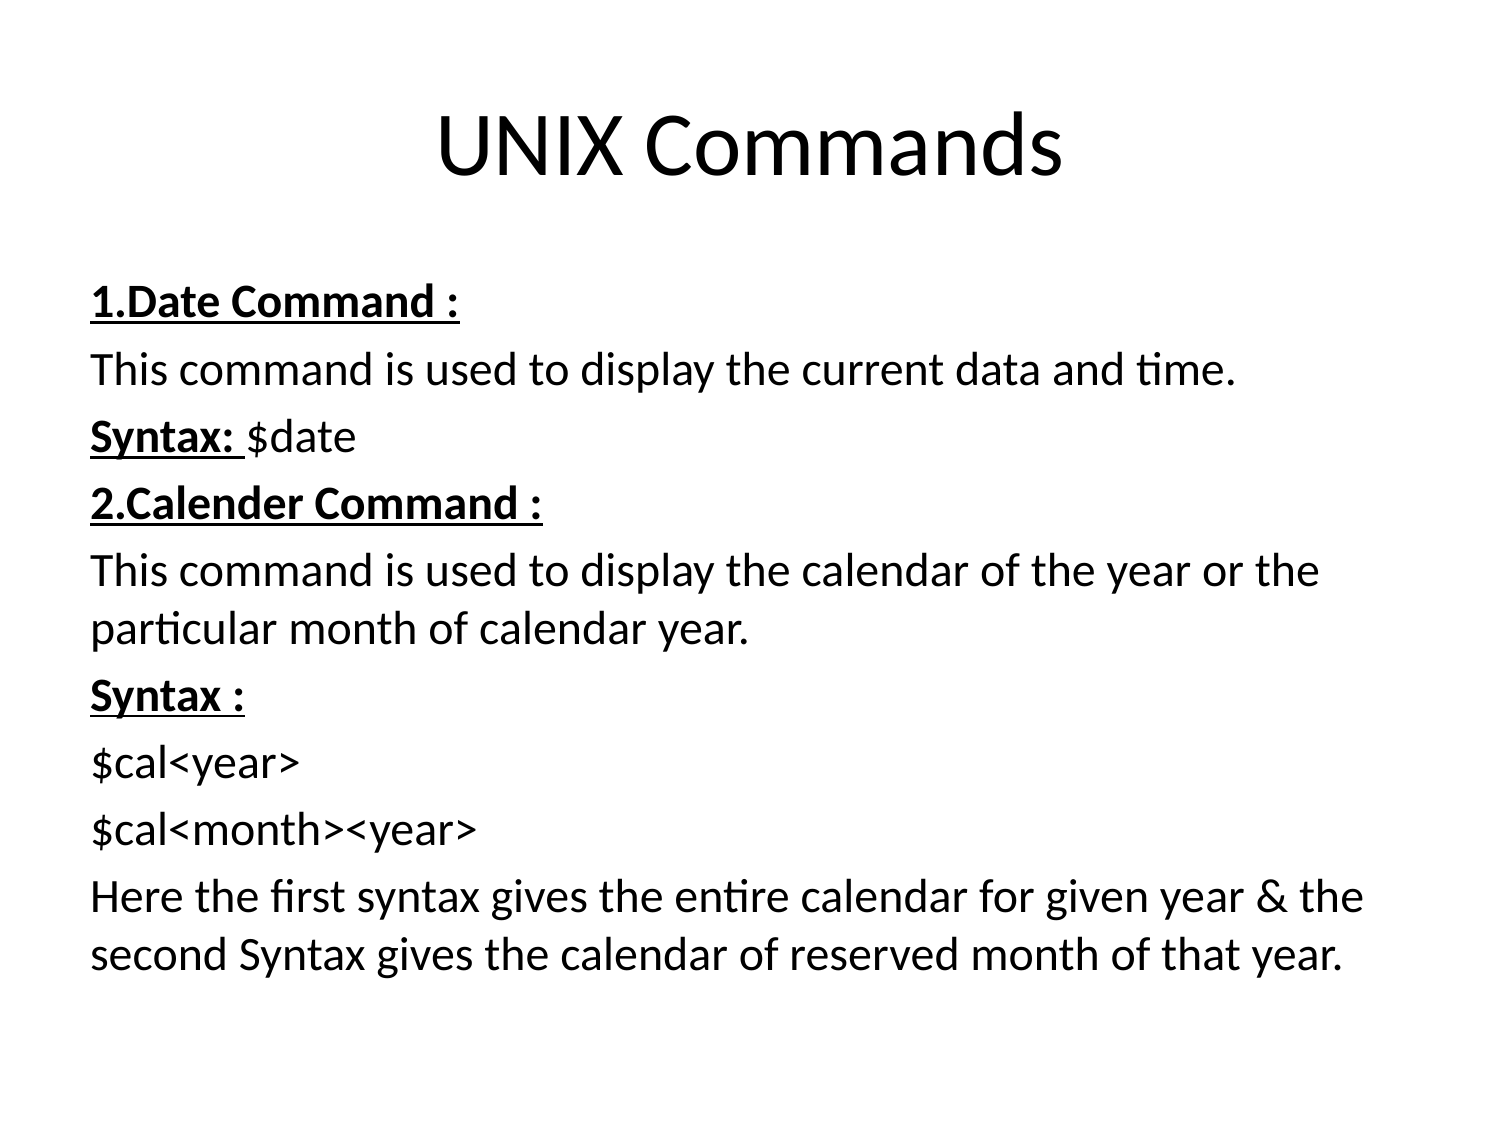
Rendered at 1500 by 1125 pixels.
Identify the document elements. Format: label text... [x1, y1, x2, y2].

title UNIX Commands [75, 45, 1425, 233]
list 1.Date Command : This command is used to display the current data and time. Syntax: $date 2.Calender Command : This command is used to display the calendar of the year or the particular month of calendar year. Syntax : $cal<year> $cal<month><year> Here the first syntax gives the entire calendar for given year & the second Syntax gives the calendar of reserved month of that year. [75, 262, 1425, 1005]
